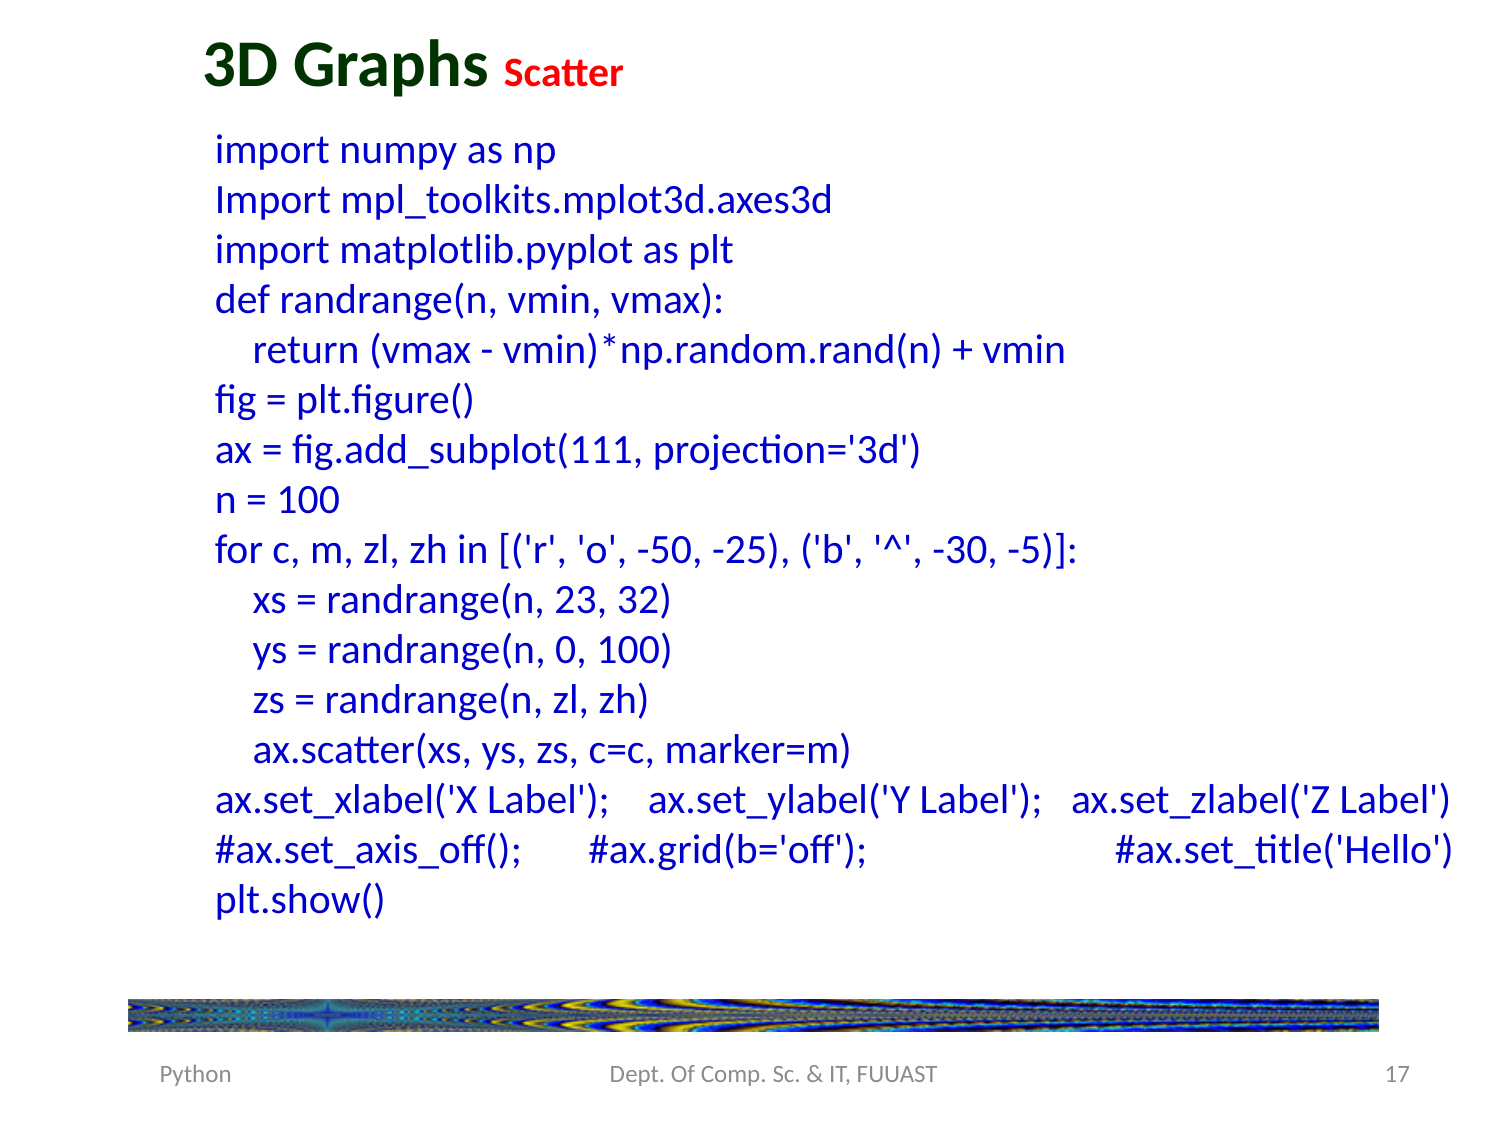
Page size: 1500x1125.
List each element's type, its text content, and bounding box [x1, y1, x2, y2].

text_box 3D Graphs Scatter [187, 12, 1463, 108]
picture [128, 999, 1380, 1032]
slide_number 17 [1074, 1042, 1425, 1103]
text_box import numpy as np Import mpl_toolkits.mplot3d.axes3d import matplotlib.pyplot as plt def randrange(n, vmin, vmax): return (vmax - vmin)*np.random.rand(n) + vmin fig = plt.figure() ax = fig.add_subplot(111, projection='3d') n = 100 for c, m, zl, zh in [('r', 'o', -50, -25), ('b', '^', -30, -5)]: xs = randrange(n, 23, 32) ys = randrange(n, 0, 100) zs = randrange(n, zl, zh) ax.scatter(xs, ys, zs, c=c, marker=m) ax.set_xlabel('X Label'); ax.set_ylabel('Y Label'); ax.set_zlabel('Z Label') #ax.set_axis_off(); #ax.grid(b='off'); #ax.set_title('Hello') plt.show() [199, 113, 1488, 929]
text_box Python Dept. Of Comp. Sc. & IT, FUUAST [137, 1042, 963, 1103]
